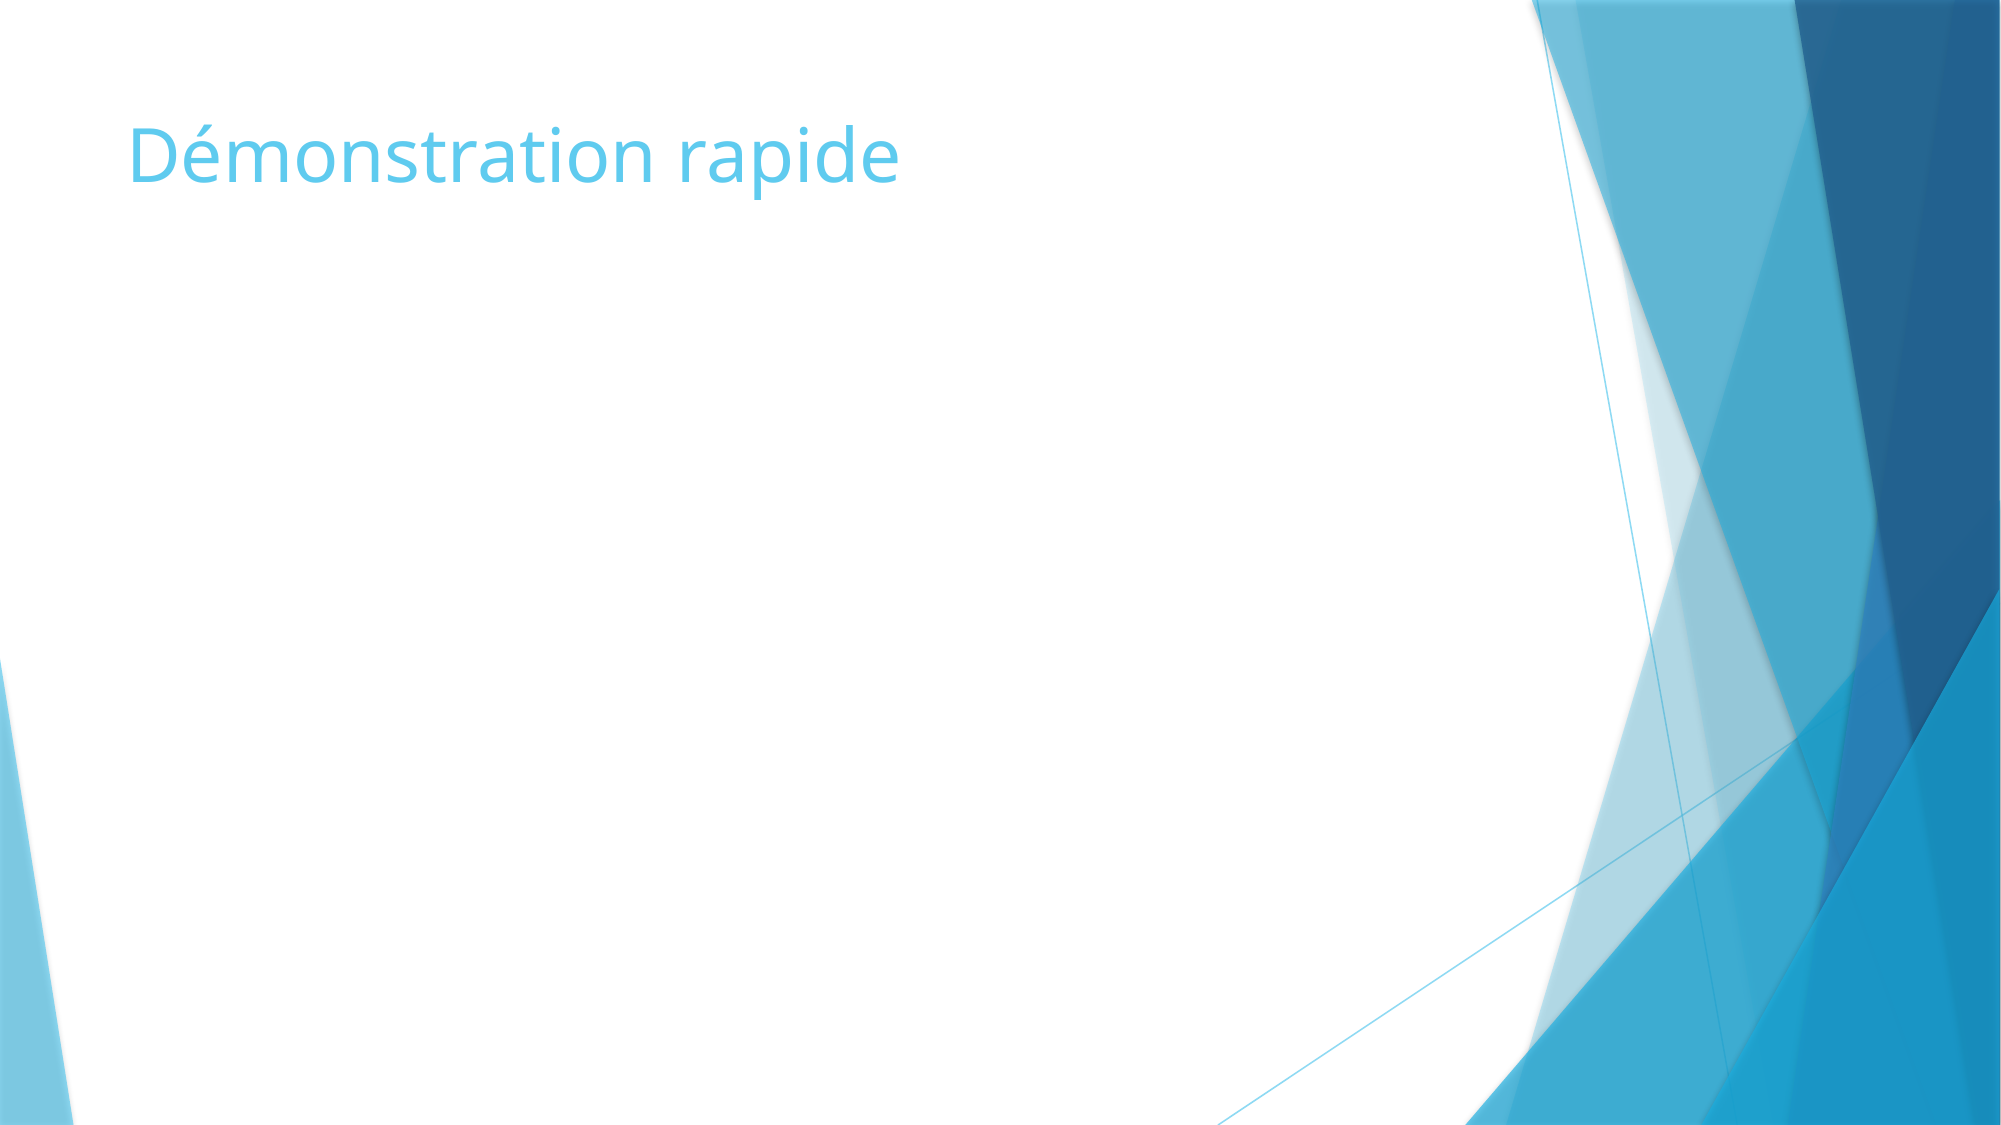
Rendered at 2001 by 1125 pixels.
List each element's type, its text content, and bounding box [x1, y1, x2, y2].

title Démonstration rapide [111, 99, 1522, 317]
